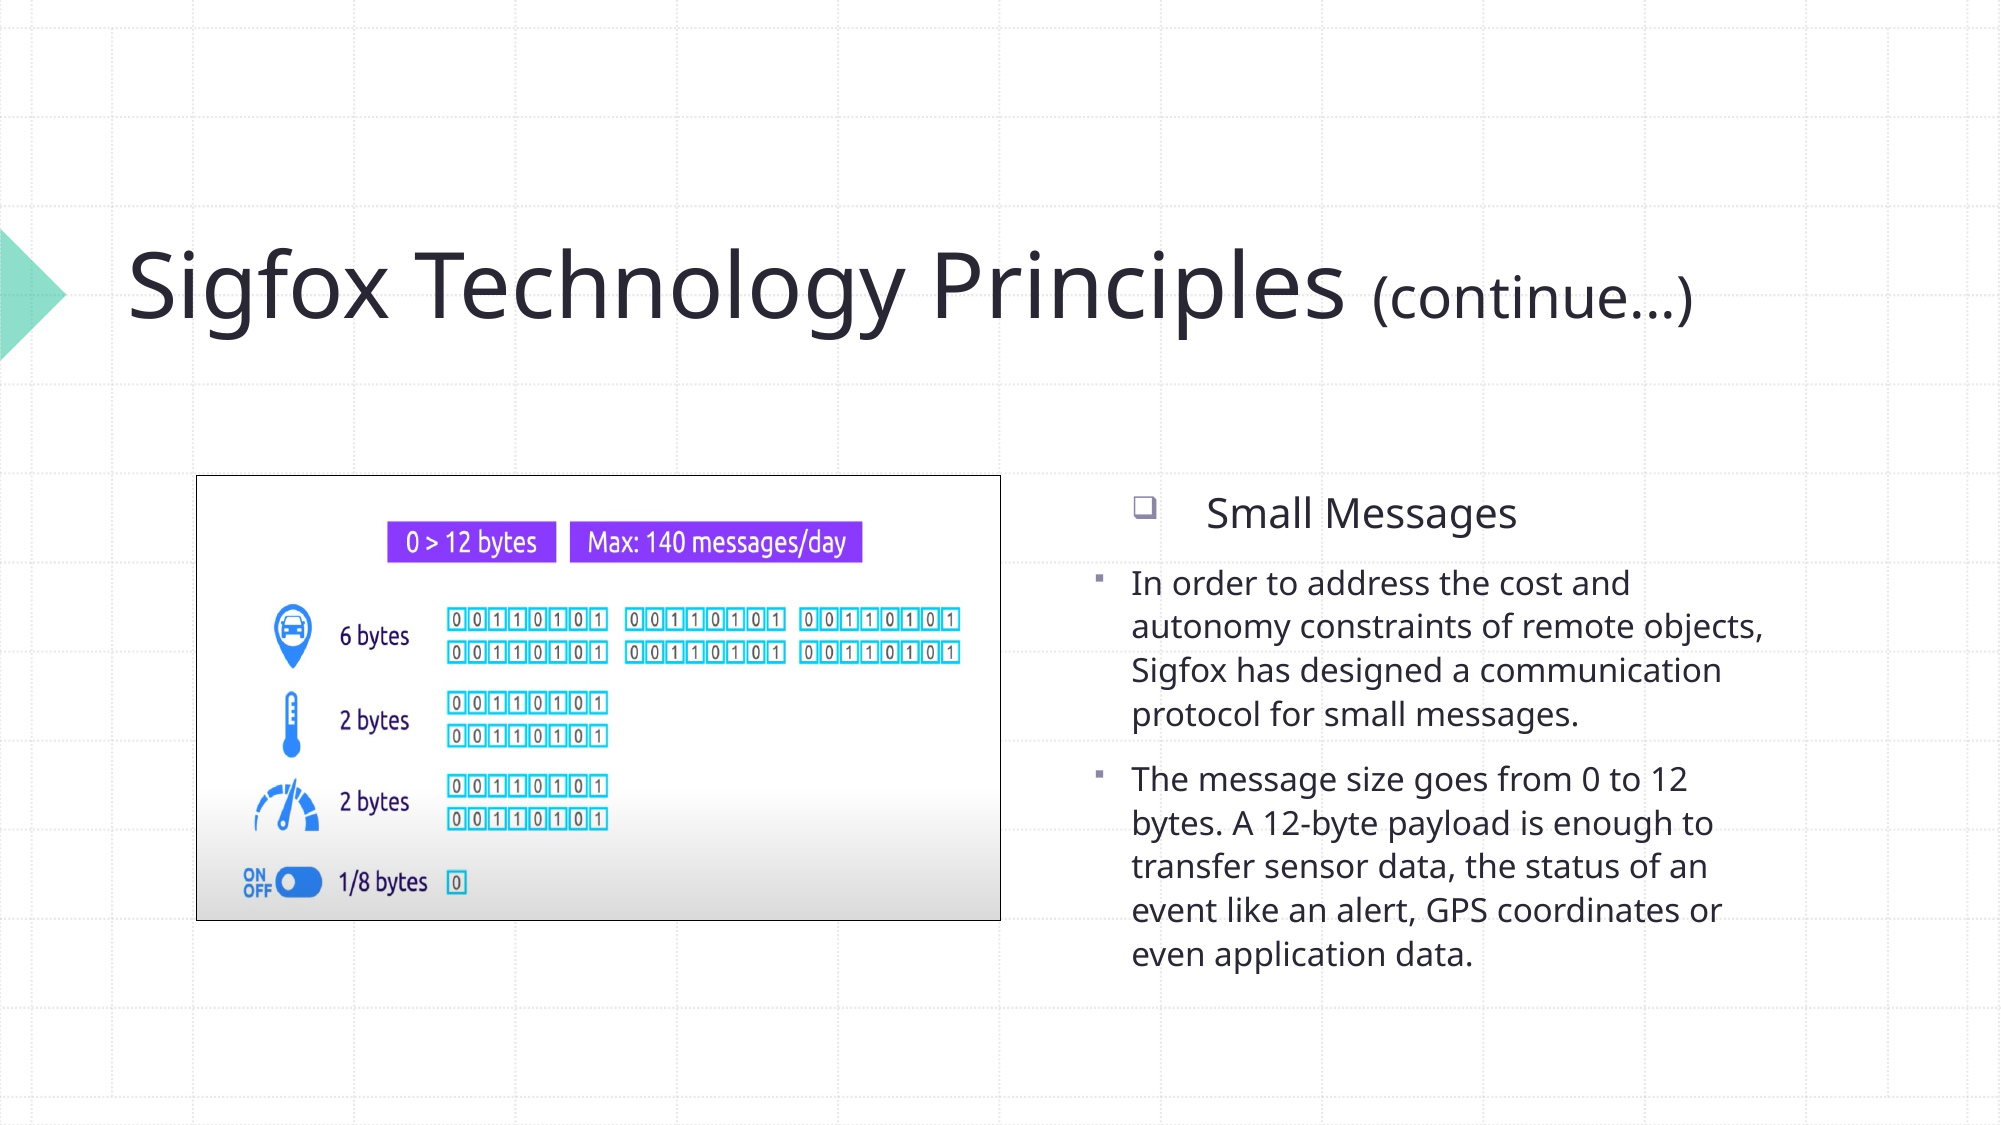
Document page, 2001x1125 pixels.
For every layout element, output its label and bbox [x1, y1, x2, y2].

list [195, 475, 1001, 921]
text_box [0, 0, 2000, 1125]
